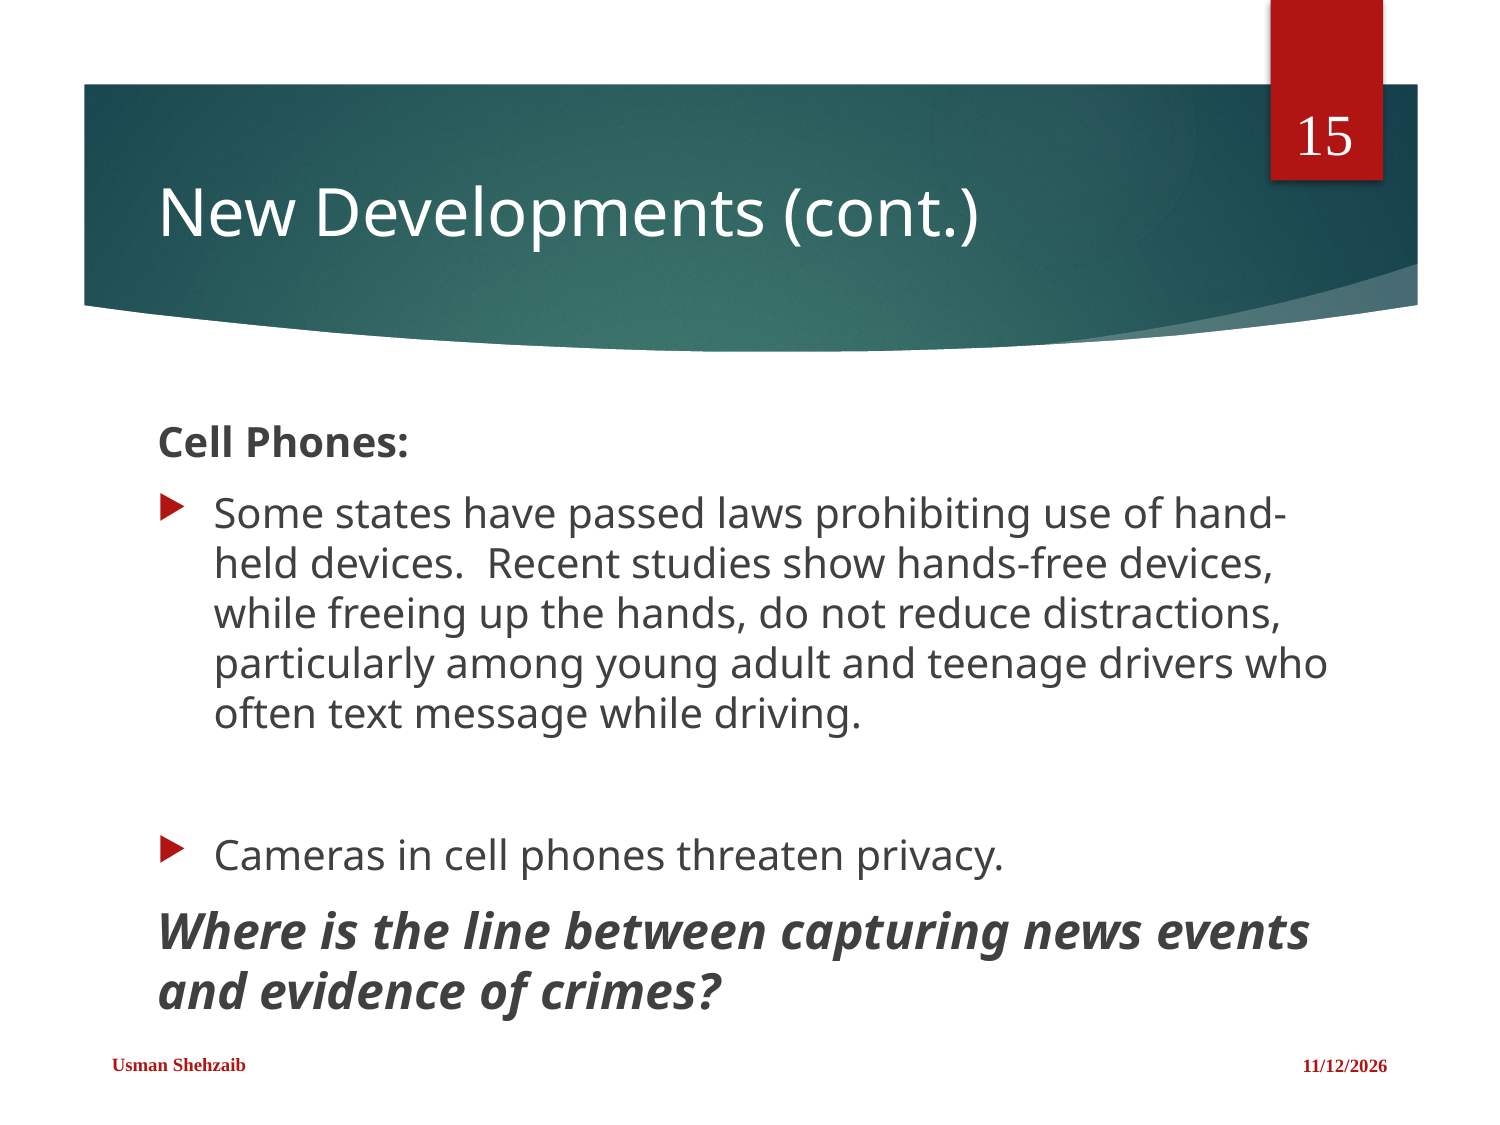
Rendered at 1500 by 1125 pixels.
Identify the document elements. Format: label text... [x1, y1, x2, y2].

slide_number 15 [1259, 48, 1390, 175]
title New Developments (cont.) [142, 152, 1184, 269]
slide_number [1240, 1046, 1403, 1084]
footer Usman Shehzaib [96, 1045, 731, 1084]
list Cell Phones: Some states have passed laws prohibiting use of hand-held devices. Recent studies show hands-free devices, while freeing up the hands, do not reduce distractions, particularly among young adult and teenage drivers who often text message while driving. Cameras in cell phones threaten privacy. Where is the line between capturing news events and evidence of crimes? [142, 408, 1375, 1063]
